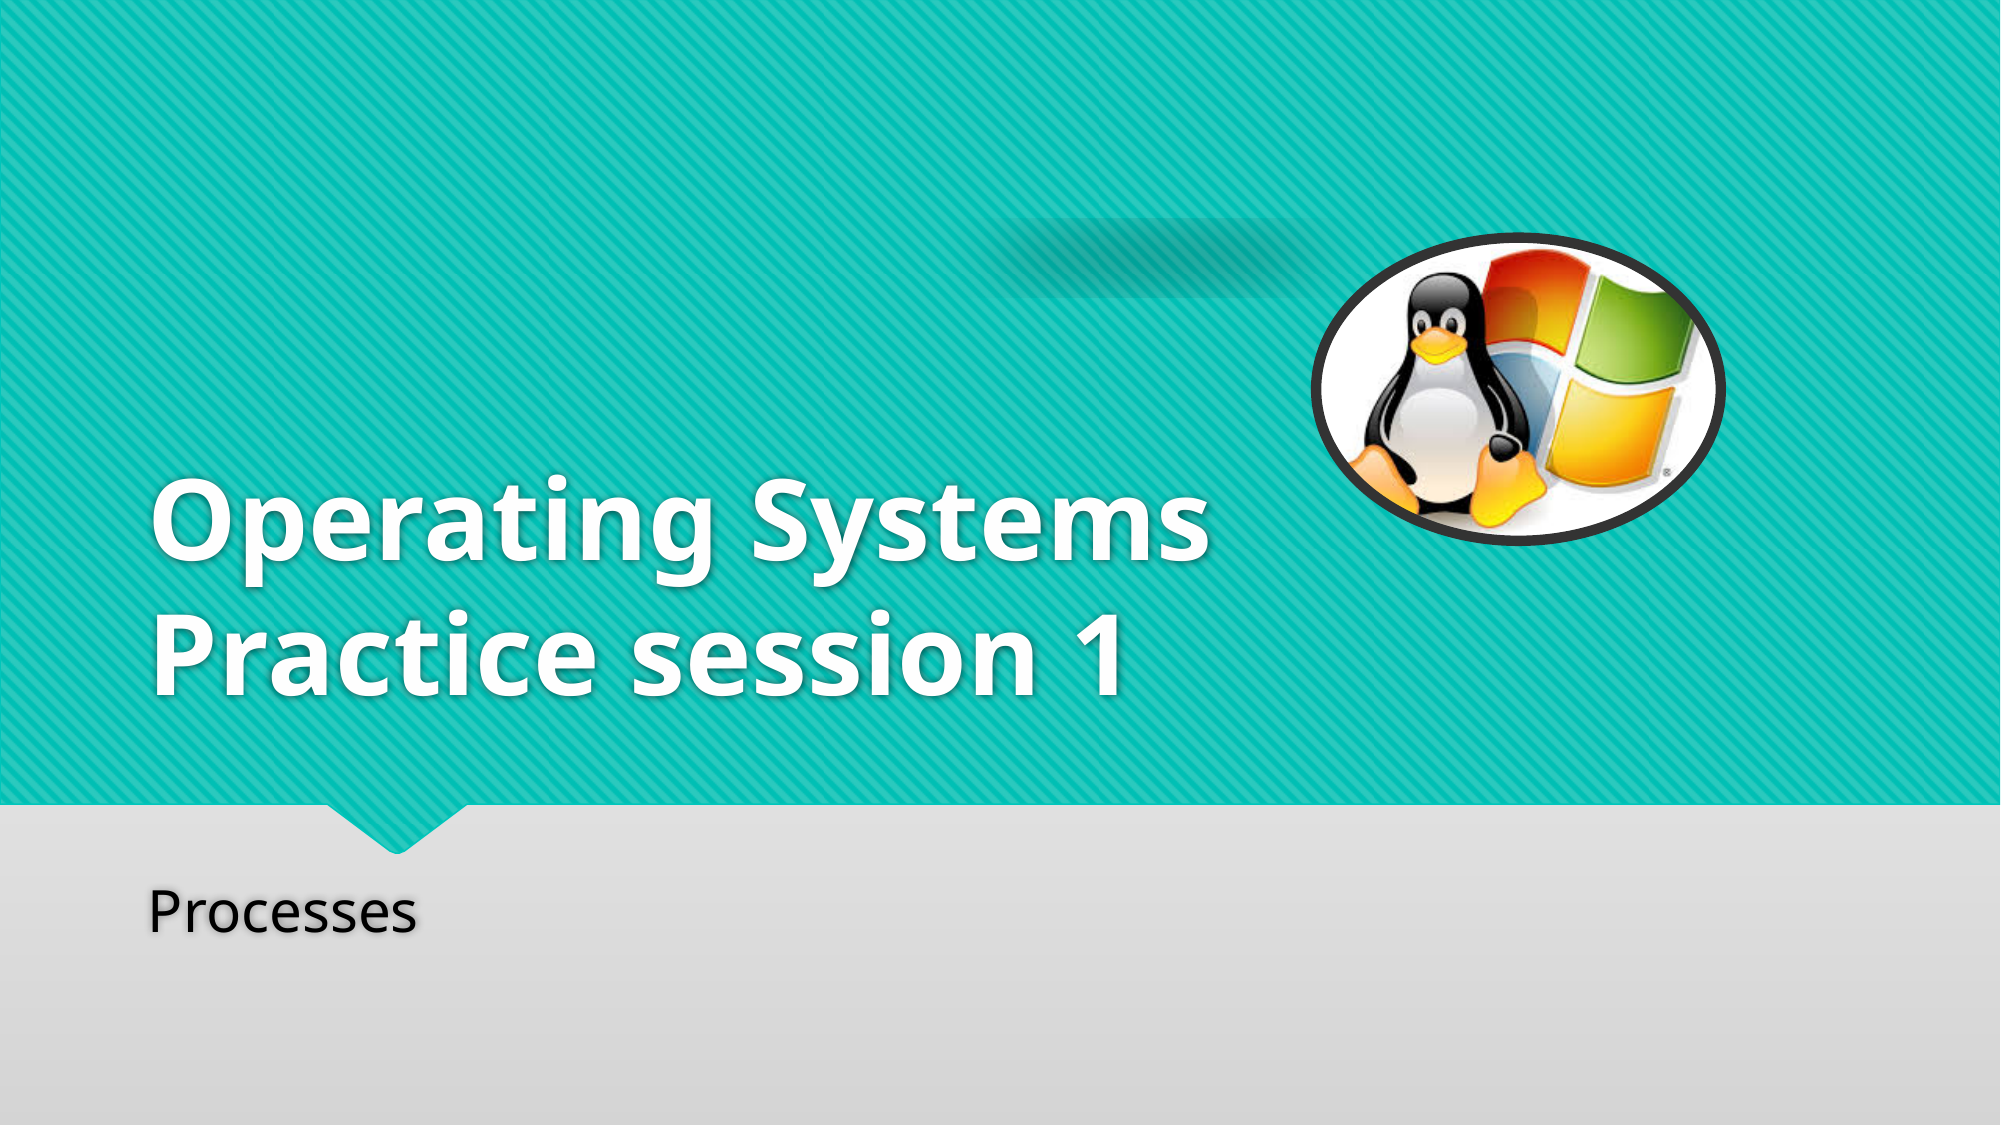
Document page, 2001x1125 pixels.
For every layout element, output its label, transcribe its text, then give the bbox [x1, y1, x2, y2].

picture [1315, 237, 1722, 542]
title Operating Systems Practice session 1 [132, 237, 1868, 726]
subtitle Processes [132, 866, 1868, 938]
